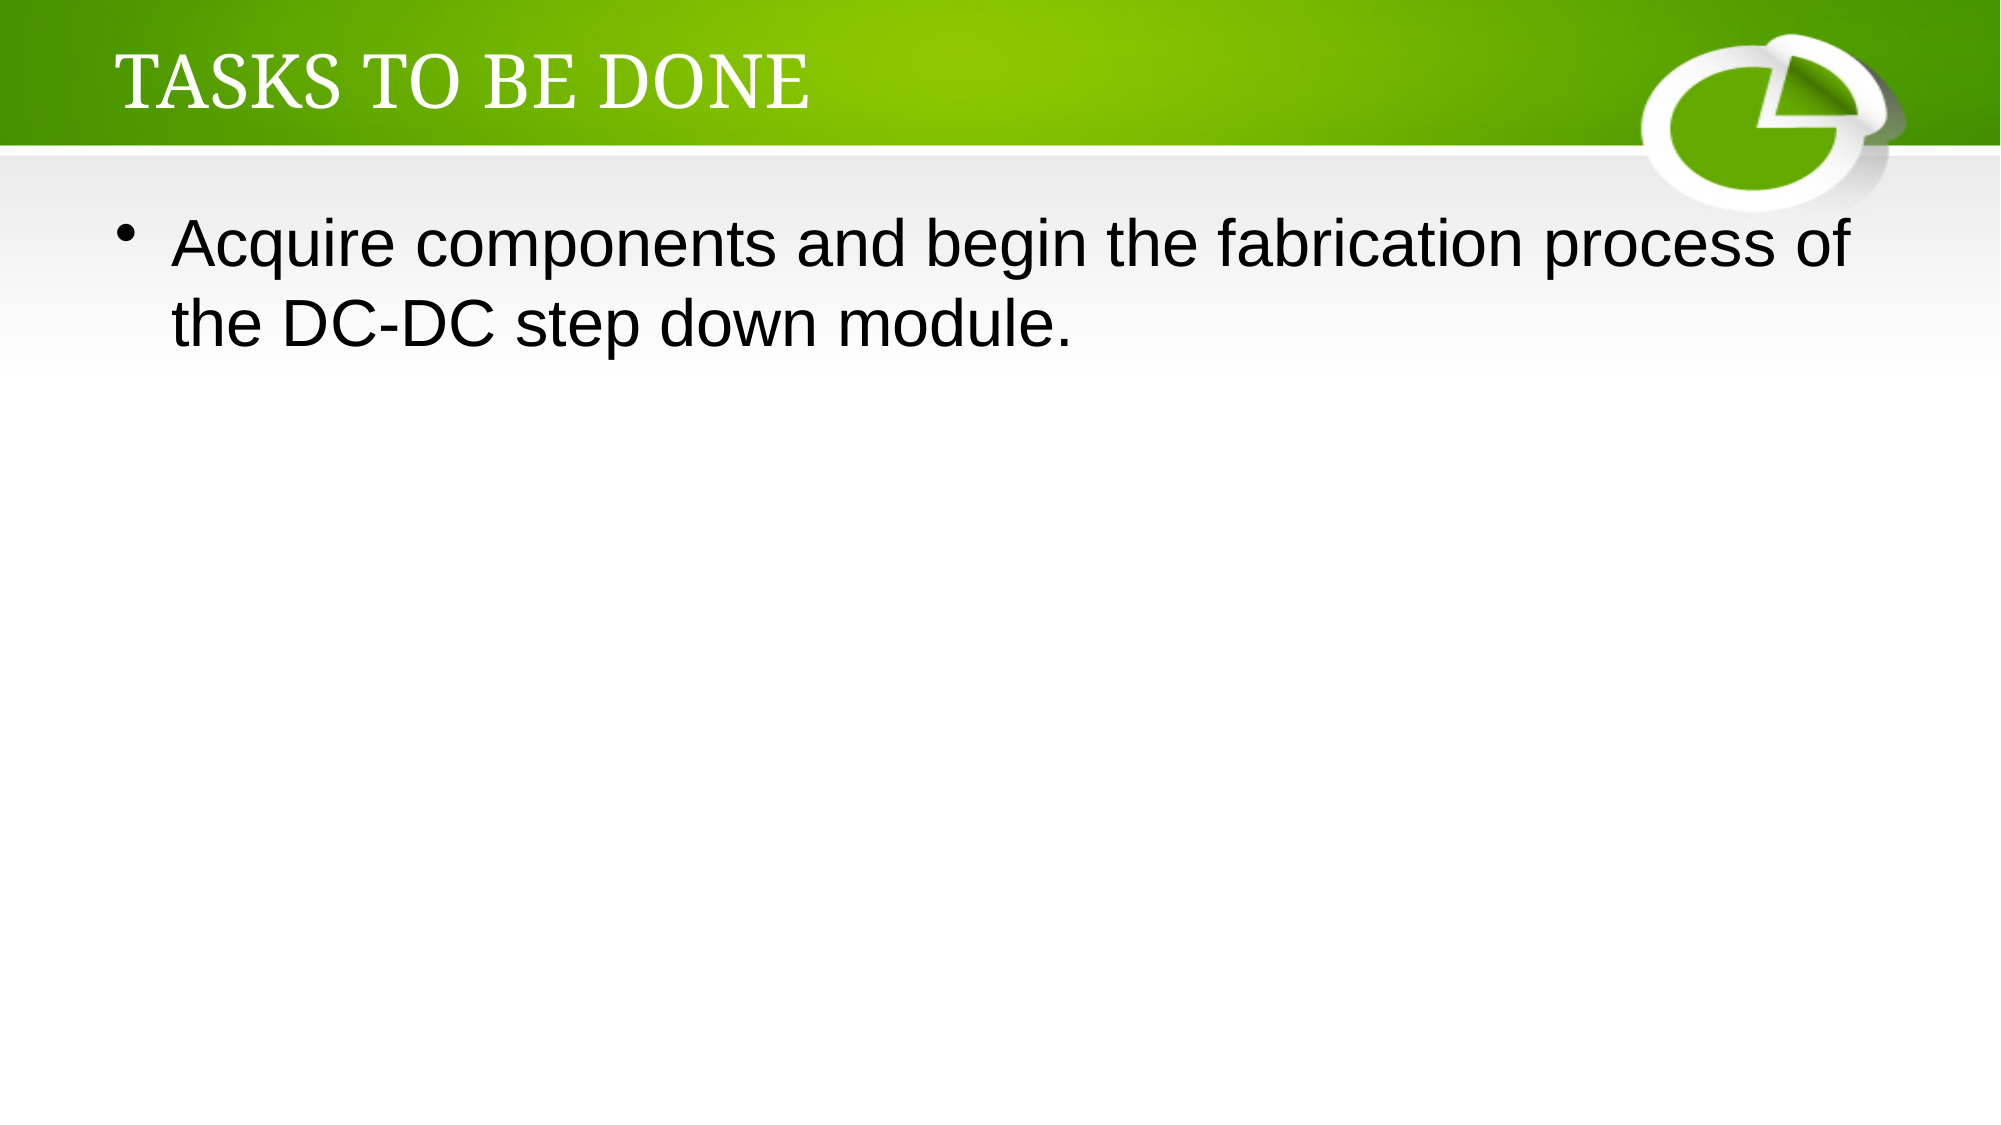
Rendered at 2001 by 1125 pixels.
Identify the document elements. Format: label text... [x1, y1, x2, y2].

title TASKS TO BE DONE [99, 30, 1901, 127]
list Acquire components and begin the fabrication process of the DC-DC step down module. [99, 192, 1901, 1006]
picture [0, 0, 2001, 1125]
